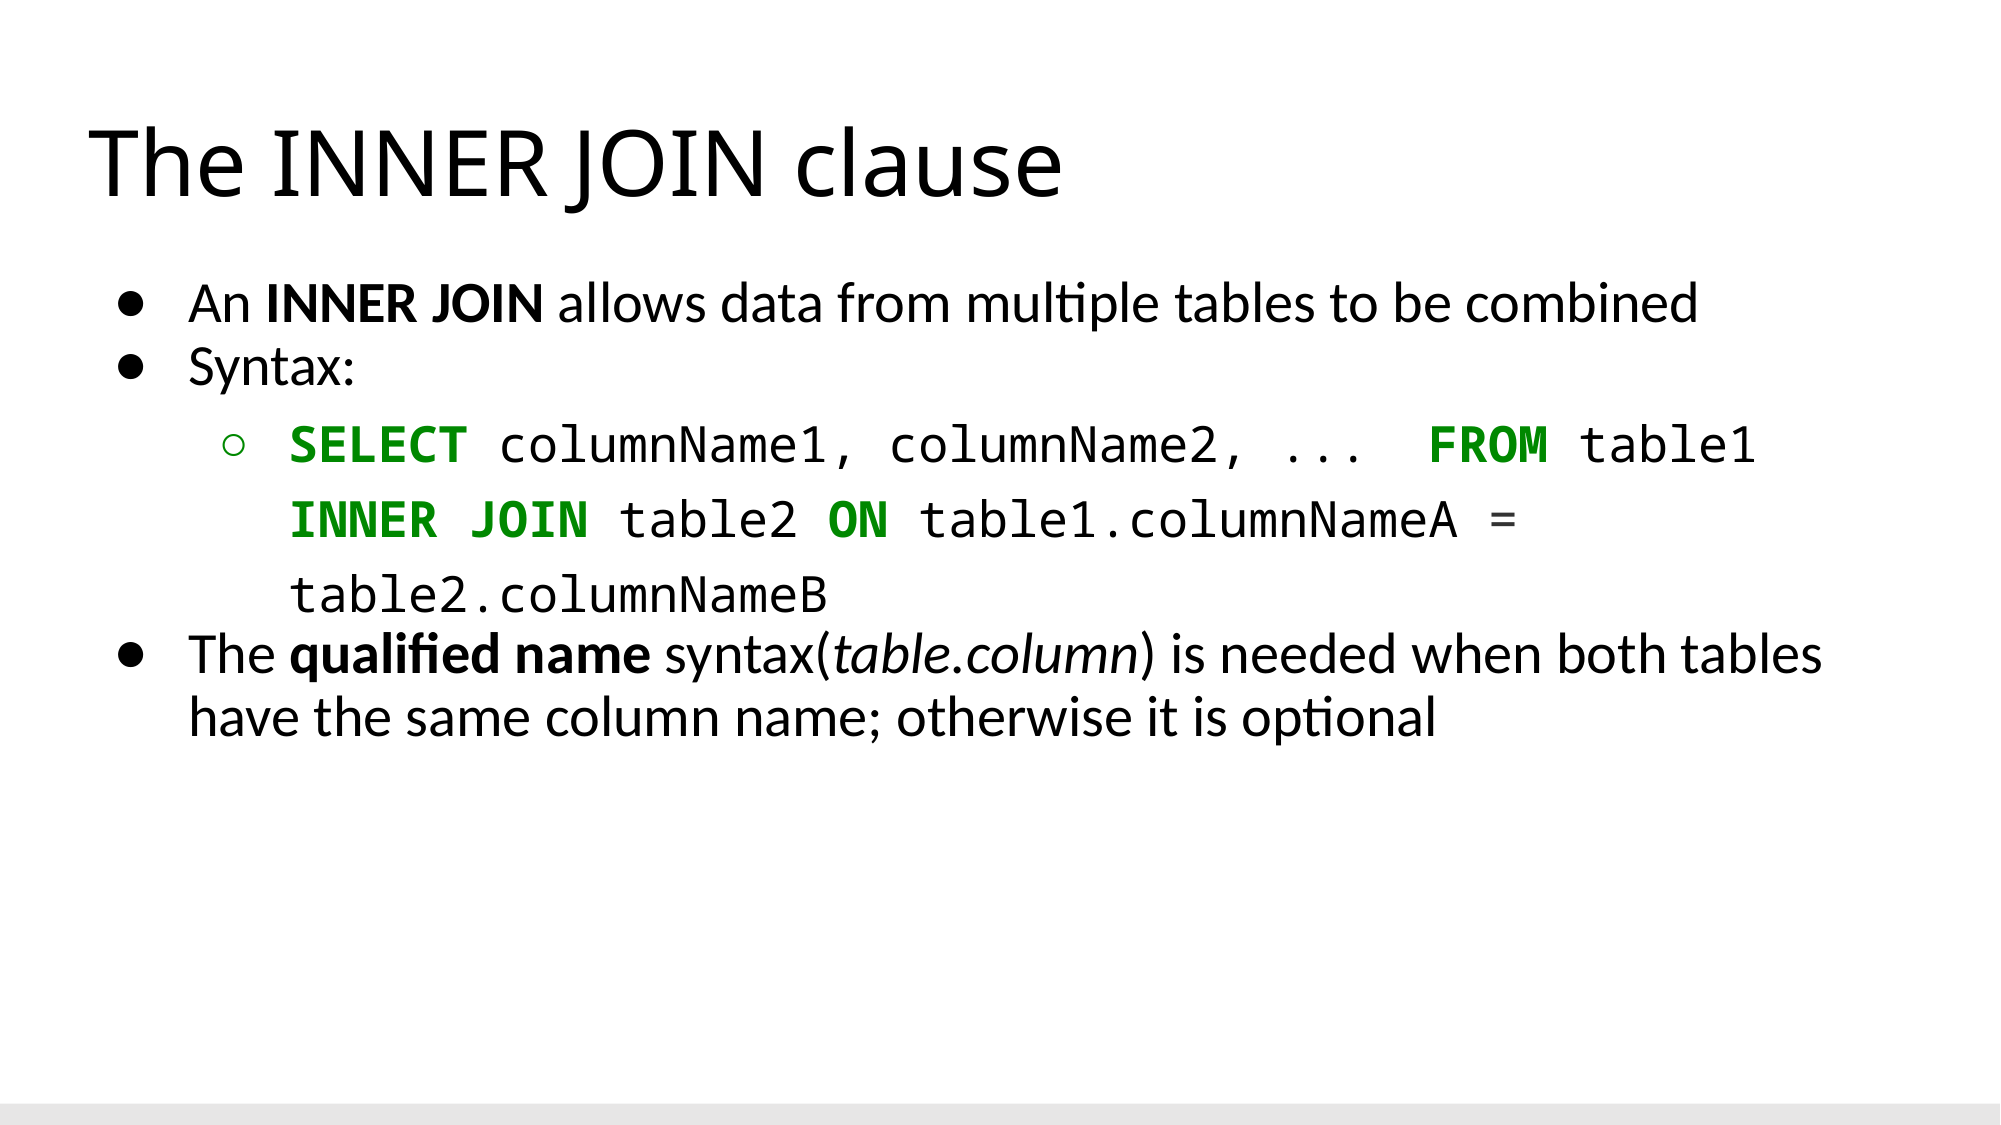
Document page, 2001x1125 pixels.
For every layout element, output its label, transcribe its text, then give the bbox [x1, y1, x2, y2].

list An INNER JOIN allows data from multiple tables to be combined Syntax: SELECT columnName1, columnName2, ... FROM table1 INNER JOIN table2 ON table1.columnNameA = table2.columnNameB The qualified name syntax(table.column) is needed when both tables have the same column name; otherwise it is optional [68, 252, 1932, 1000]
title The INNER JOIN clause [68, 97, 1932, 223]
